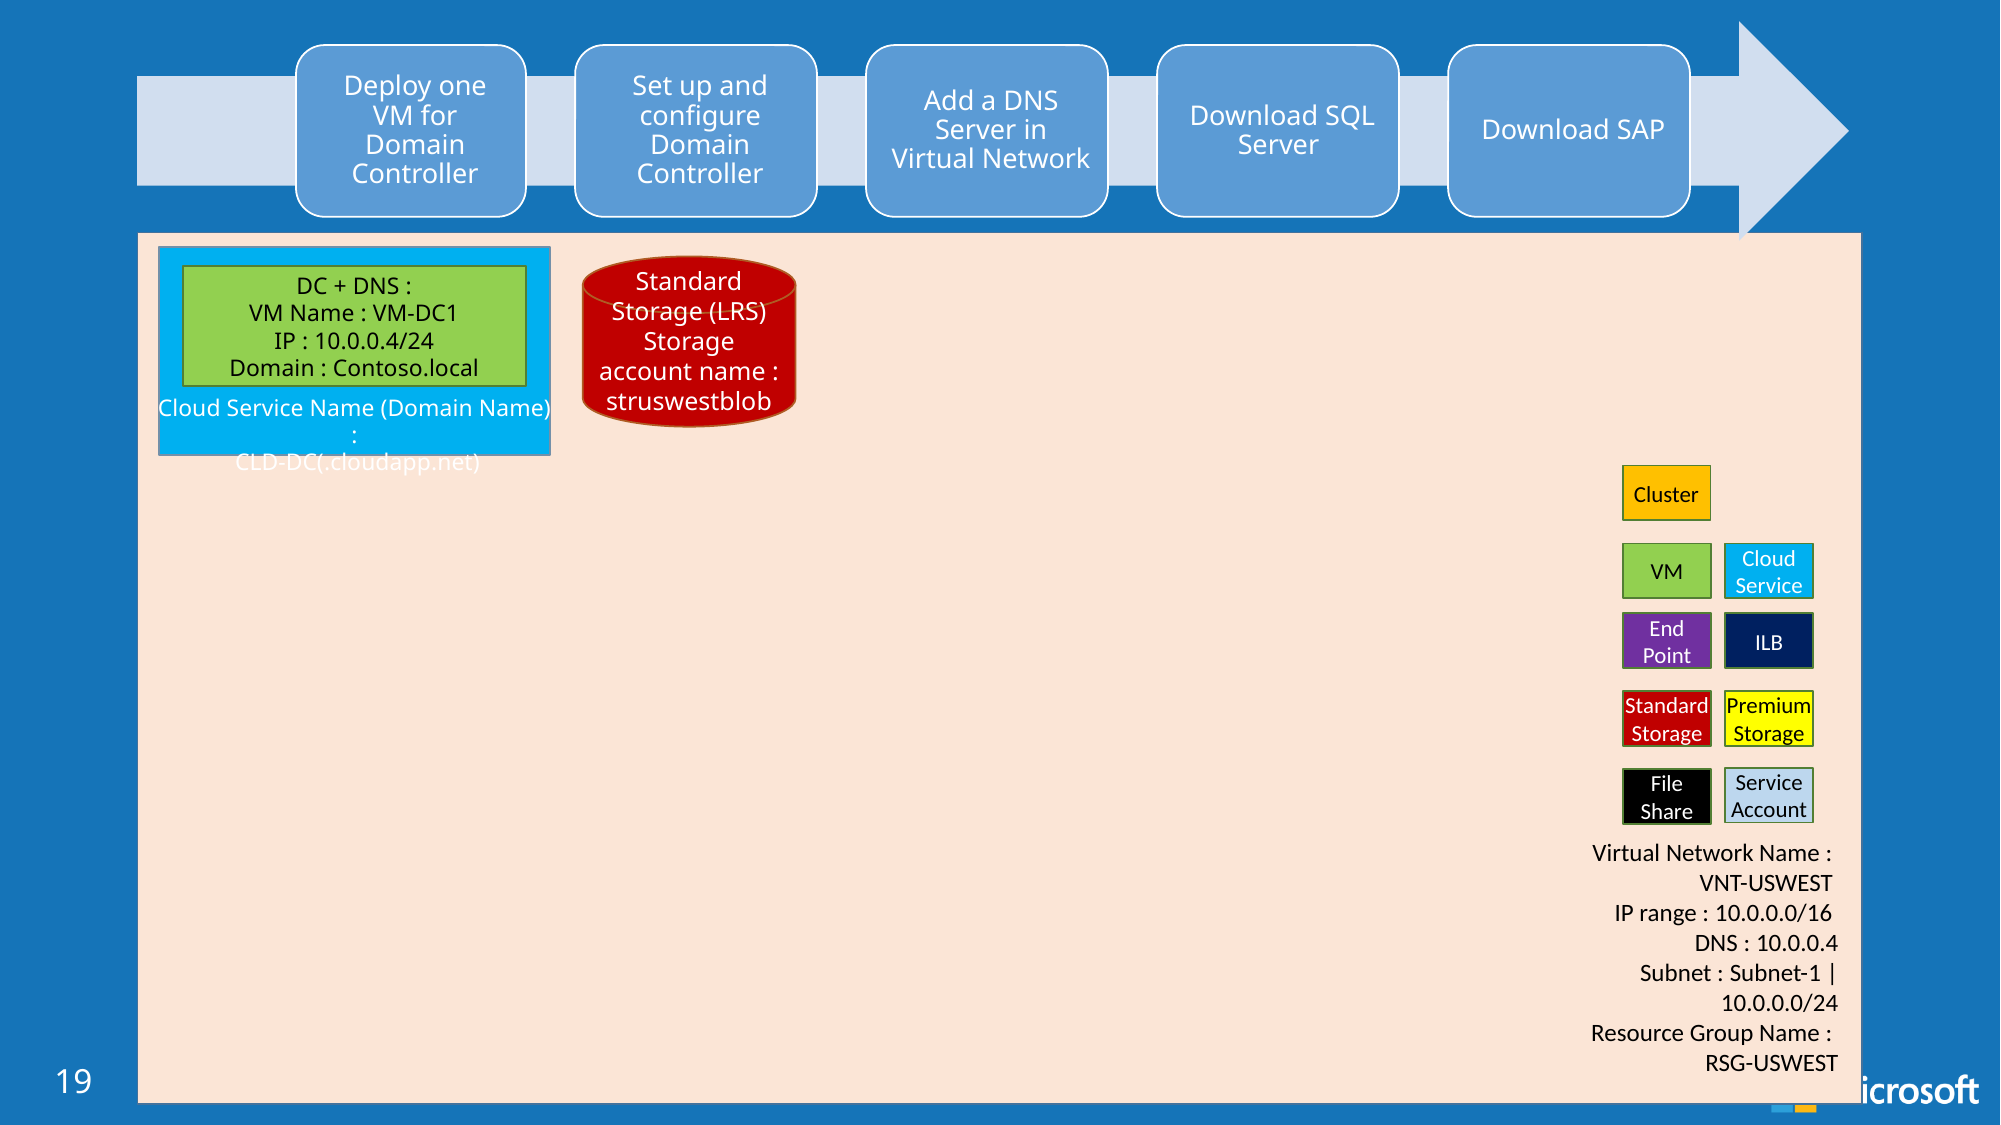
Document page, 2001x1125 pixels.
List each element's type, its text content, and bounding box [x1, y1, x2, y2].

text_box Standard Storage (LRS) Storage account name : struswestblob [581, 255, 797, 428]
text_box Cluster [1622, 465, 1711, 521]
text_box Premium Storage [1724, 690, 1814, 747]
text_box Standard Storage [1622, 690, 1712, 747]
picture [1770, 1066, 1980, 1113]
text_box File Share [1622, 768, 1712, 825]
text_box End Point [1622, 612, 1712, 669]
text_box [158, 246, 551, 385]
text_box [137, 241, 1863, 1105]
text_box ILB [1724, 612, 1814, 669]
text_box Cloud Service Name (Domain Name) : CLD-DC(.cloudapp.net) [141, 385, 568, 483]
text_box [0, 20, 2000, 241]
text_box Service Account [1724, 767, 1814, 823]
text_box Cloud Service [1724, 543, 1814, 599]
text_box VM [1622, 543, 1712, 599]
text_box Virtual Network Name : VNT-USWEST IP range : 10.0.0.0/16 DNS : 10.0.0.4 Subnet : Subnet-1 | 10.0.0.0/24 Resource Group Name : RSG-USWEST [1474, 829, 1854, 1084]
text_box DC + DNS : VM Name : VM-DC1 IP : 10.0.0.4/24 Domain : Contoso.local [182, 265, 527, 387]
